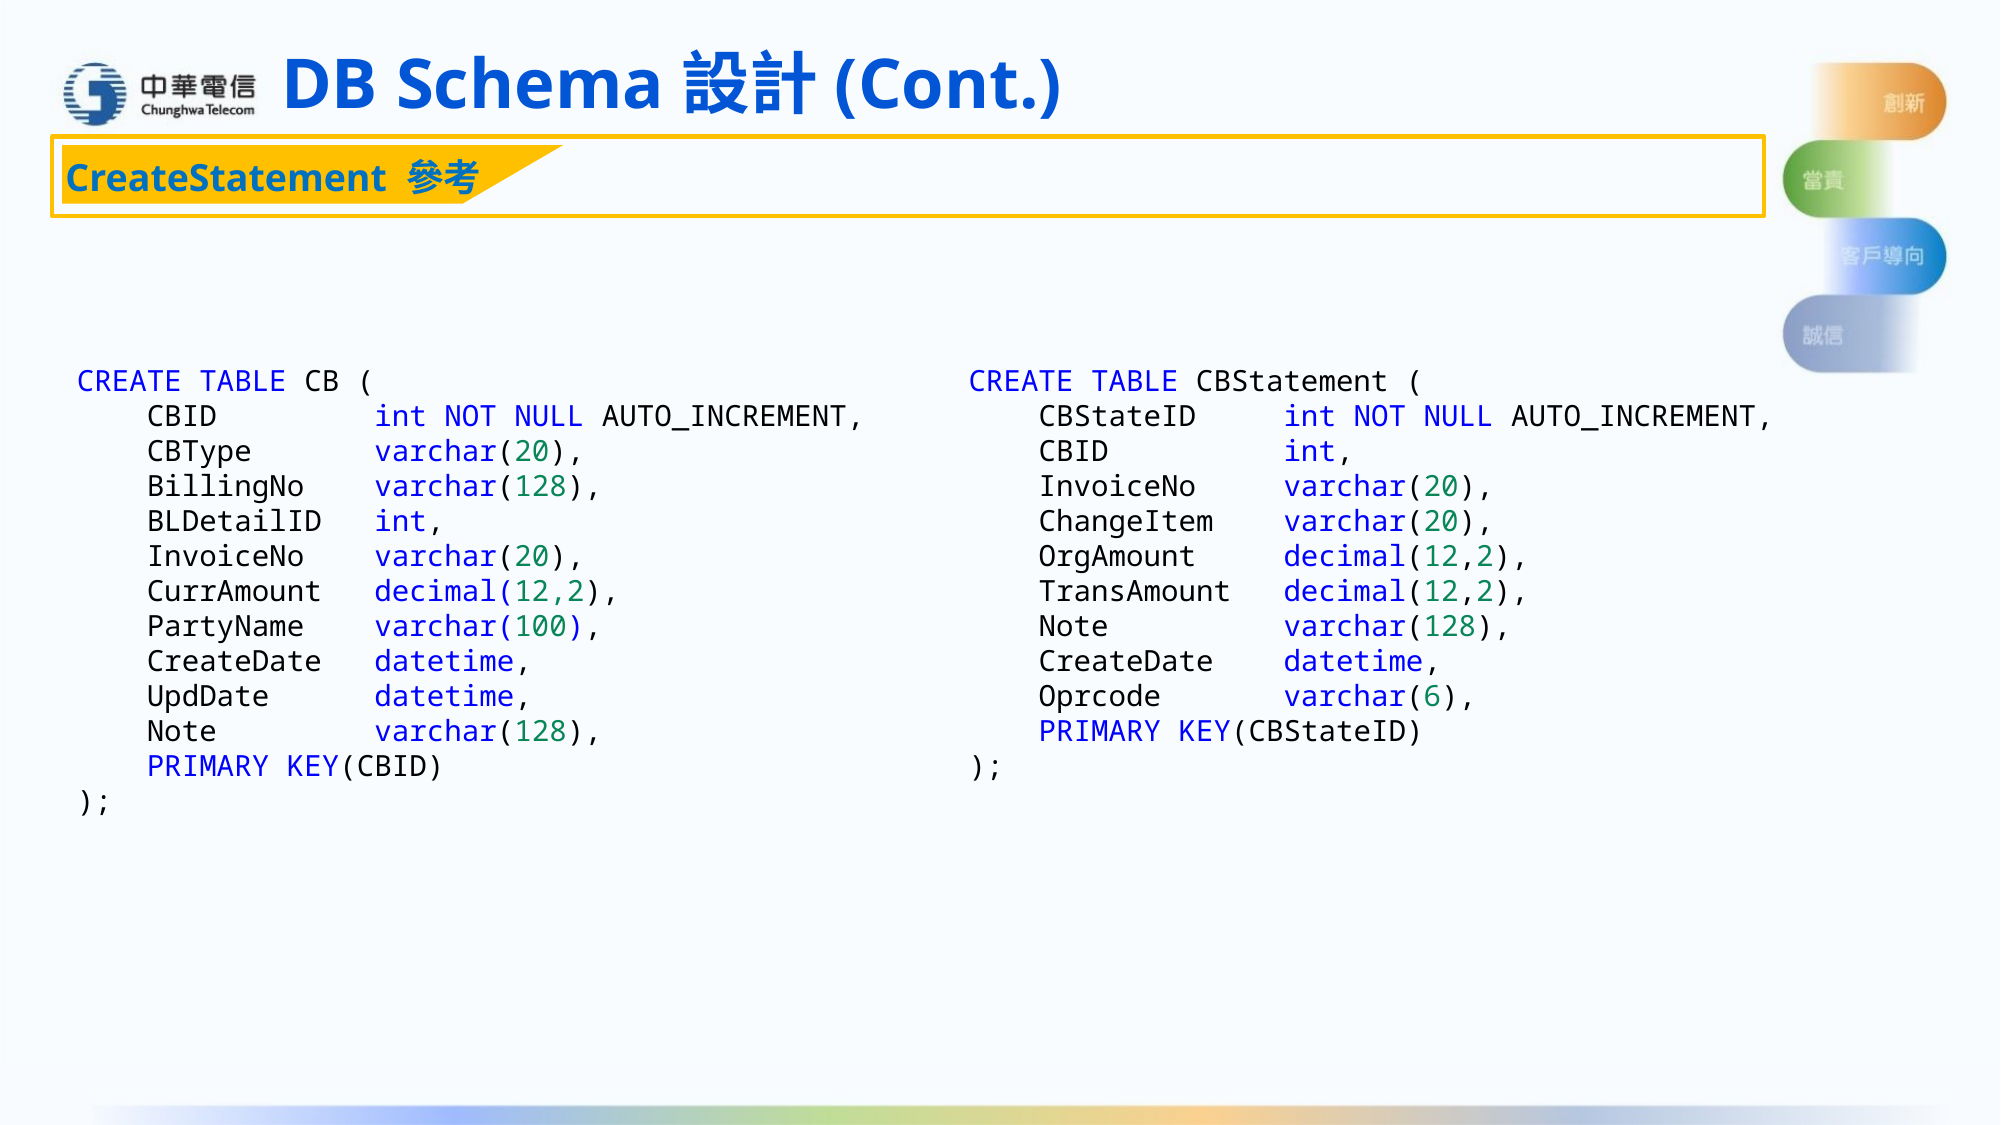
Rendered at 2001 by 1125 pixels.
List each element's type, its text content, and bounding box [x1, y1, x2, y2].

text_box CREATE TABLE CB ( CBID int NOT NULL AUTO_INCREMENT, CBType varchar(20), BillingNo varchar(128), BLDetailID int, InvoiceNo varchar(20), CurrAmount decimal(12,2), PartyName varchar(100), CreateDate datetime, UpdDate datetime, Note varchar(128), PRIMARY KEY(CBID) ); [62, 354, 885, 860]
picture [0, 0, 2001, 1125]
text_box DB Schema設計(Cont.) [266, 32, 1752, 140]
text_box [52, 136, 1765, 216]
text_box CREATE TABLE CBStatement ( CBStateID int NOT NULL AUTO_INCREMENT, CBID int, InvoiceNo varchar(20), ChangeItem varchar(20), OrgAmount decimal(12,2), TransAmount decimal(12,2), Note varchar(128), CreateDate datetime, Oprcode varchar(6), PRIMARY KEY(CBStateID) ); [953, 354, 1881, 825]
text_box CreateStatement 參考 [50, 146, 496, 207]
